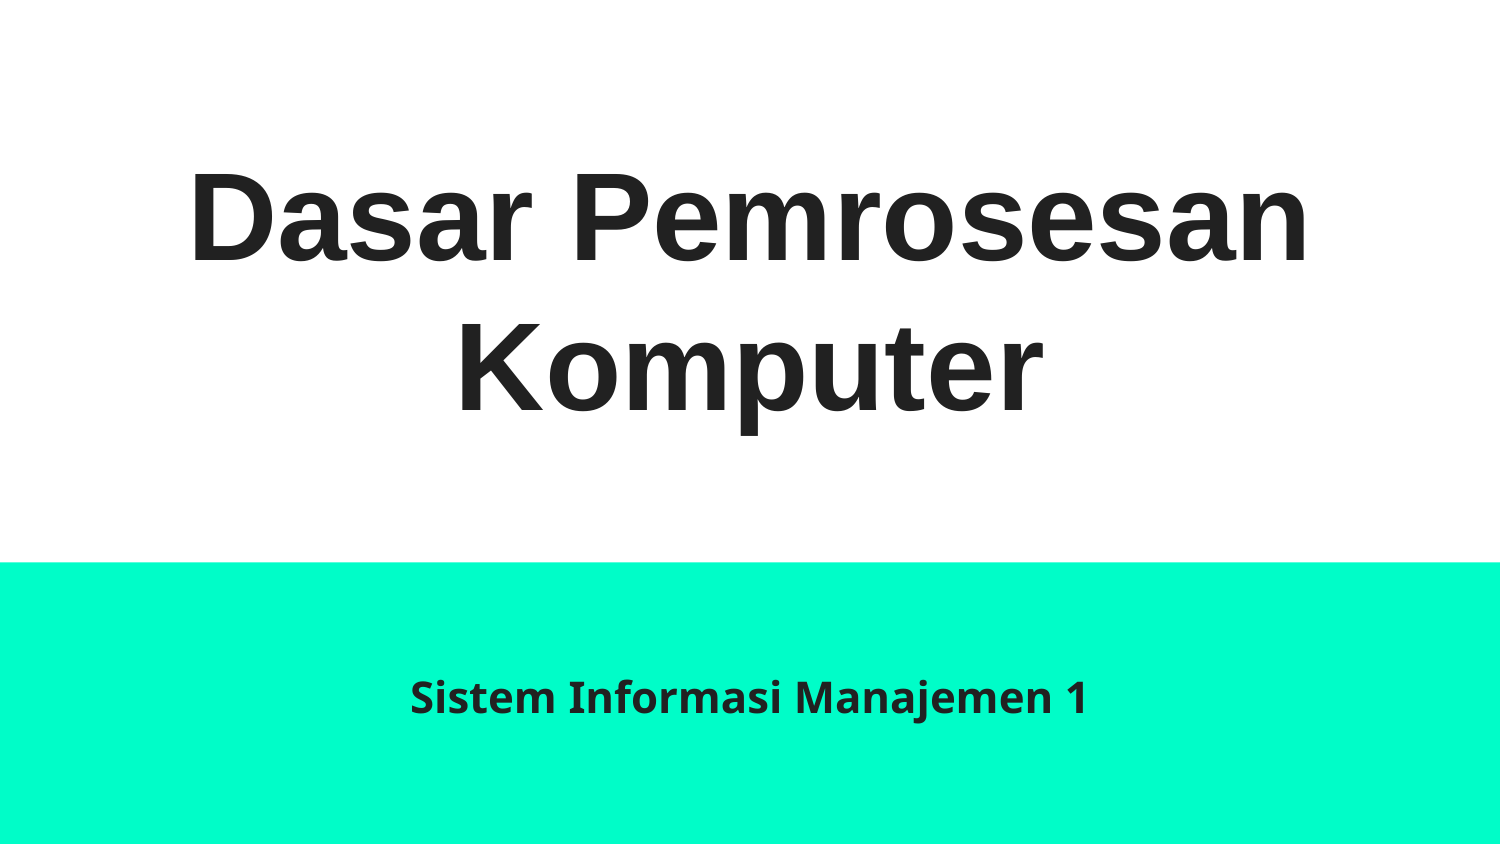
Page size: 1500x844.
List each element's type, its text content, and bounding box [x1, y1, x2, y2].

subtitle Sistem Informasi Manajemen 1 [51, 638, 1449, 755]
title Dasar Pemrosesan Komputer [51, 64, 1449, 506]
